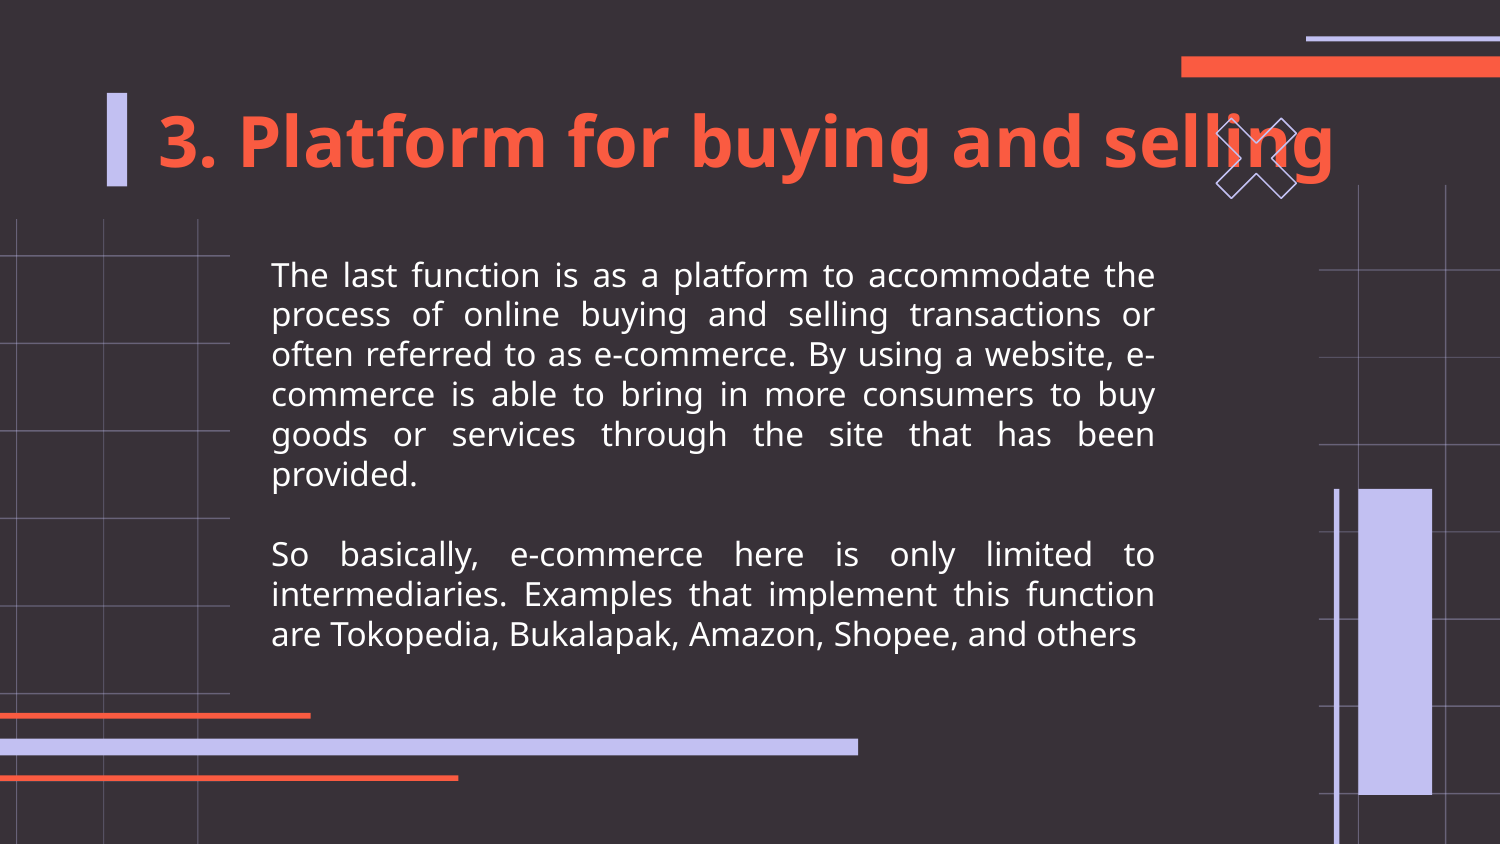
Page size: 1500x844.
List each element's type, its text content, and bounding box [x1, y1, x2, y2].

subtitle The last function is as a platform to accommodate the process of online buying and selling transactions or often referred to as e-commerce. By using a website, e-commerce is able to bring in more consumers to buy goods or services through the site that has been provided. So basically, e-commerce here is only limited to intermediaries. Examples that implement this function are Tokopedia, Bukalapak, Amazon, Shopee, and others [256, 220, 1172, 686]
title 3. Platform for buying and selling [143, 88, 1355, 192]
text_box [1216, 118, 1297, 199]
